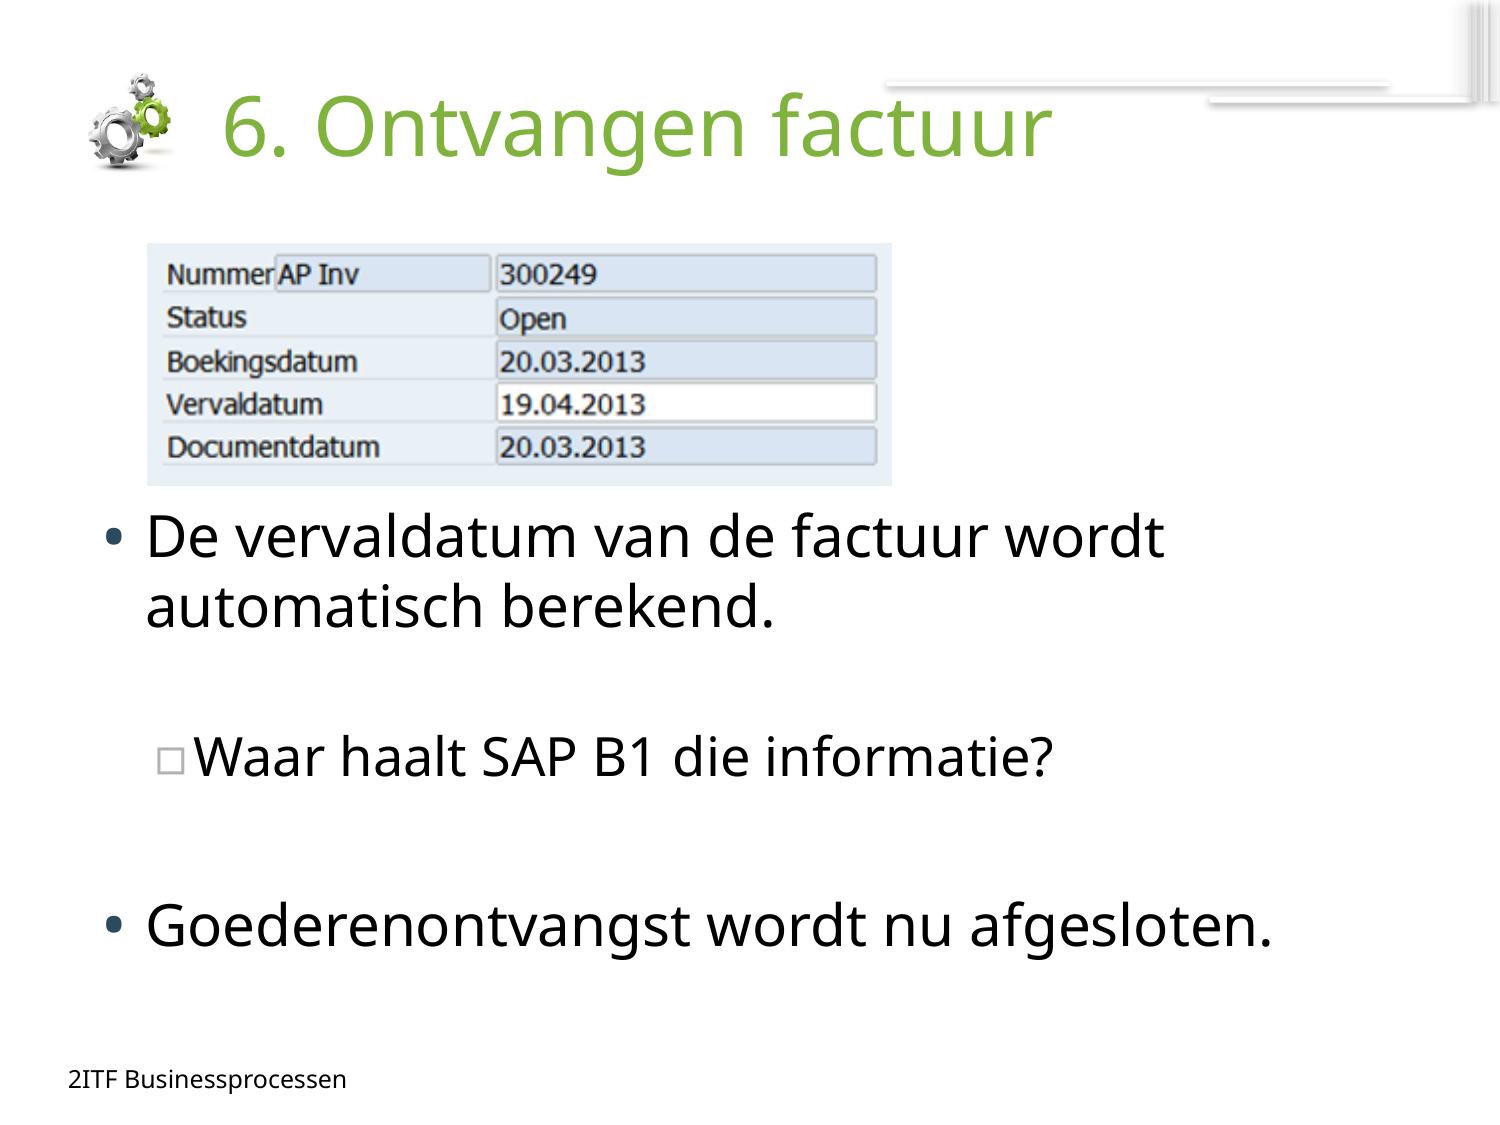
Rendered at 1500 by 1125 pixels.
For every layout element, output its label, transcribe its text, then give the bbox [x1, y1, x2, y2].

title 6. Ontvangen factuur [206, 35, 1418, 211]
picture [147, 243, 892, 486]
list De vervaldatum van de factuur wordt automatisch berekend. Waar haalt SAP B1 die informatie? Goederenontvangst wordt nu afgesloten. [70, 492, 1421, 1055]
picture [78, 69, 186, 176]
